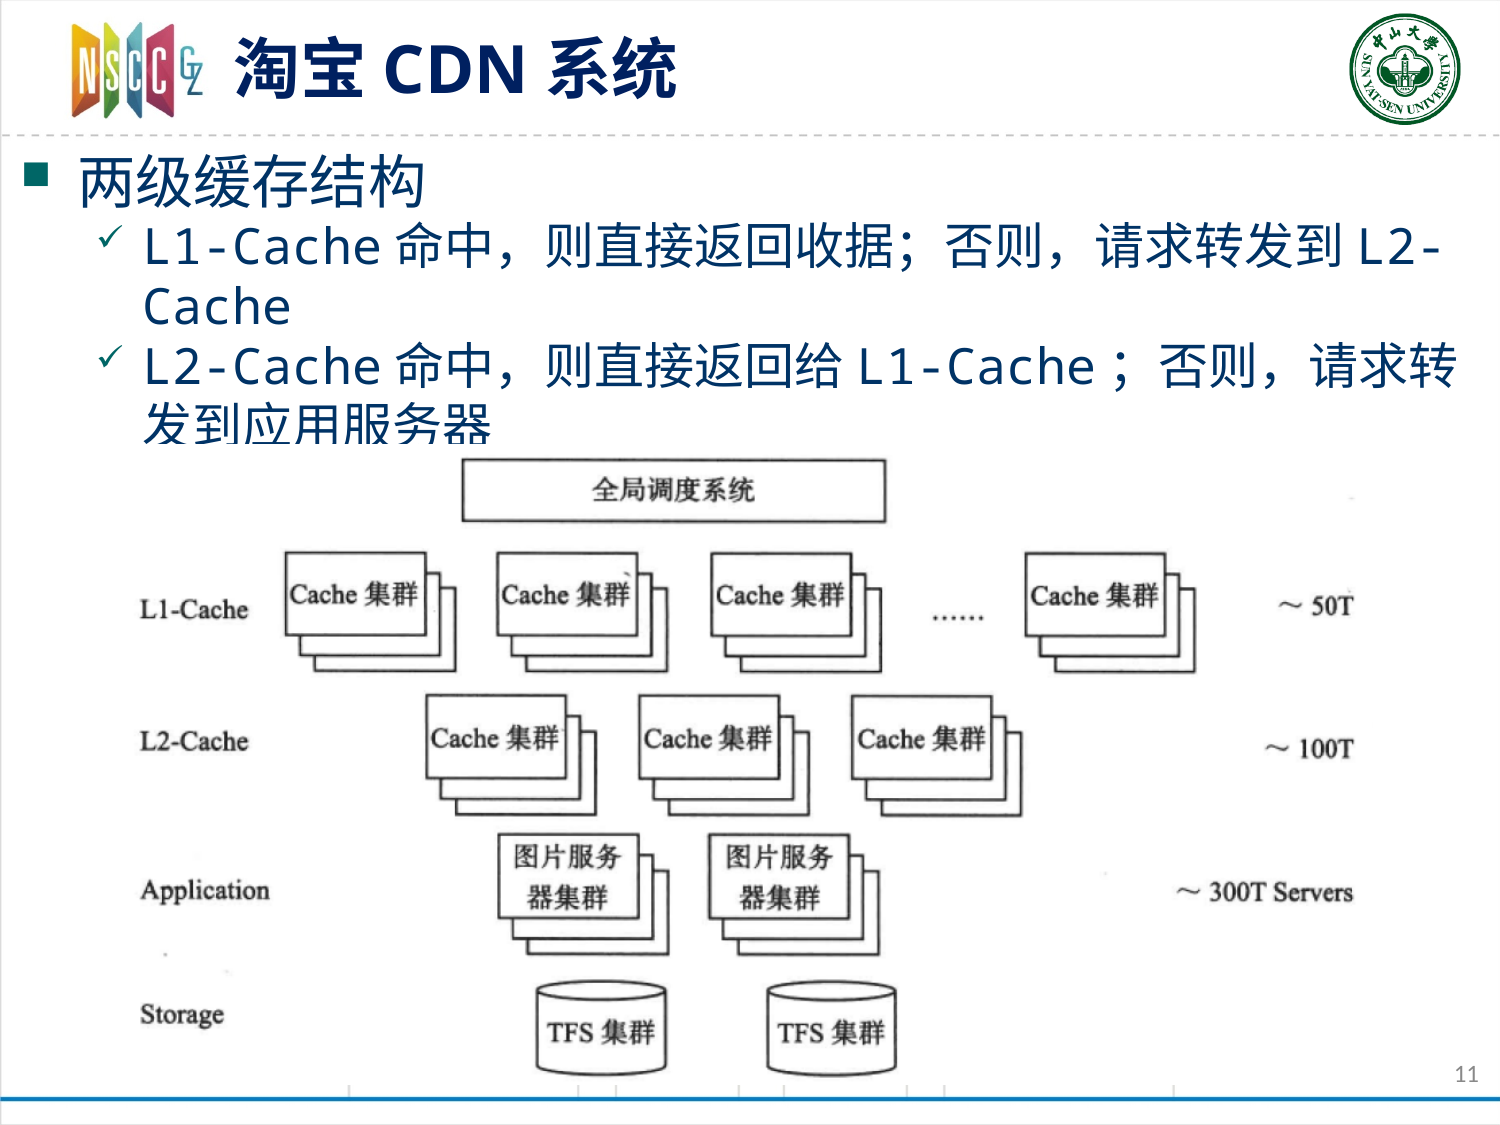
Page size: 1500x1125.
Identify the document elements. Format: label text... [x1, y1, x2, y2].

picture [114, 444, 1374, 1085]
list 两级缓存结构 L1-Cache命中，则直接返回收据；否则，请求转发到L2-Cache L2-Cache命中，则直接返回给L1-Cache；否则，请求转发到应用服务器 [5, 137, 1500, 1106]
text_box 淘宝CDN系统 [218, 18, 1324, 114]
picture [0, 0, 1500, 1125]
